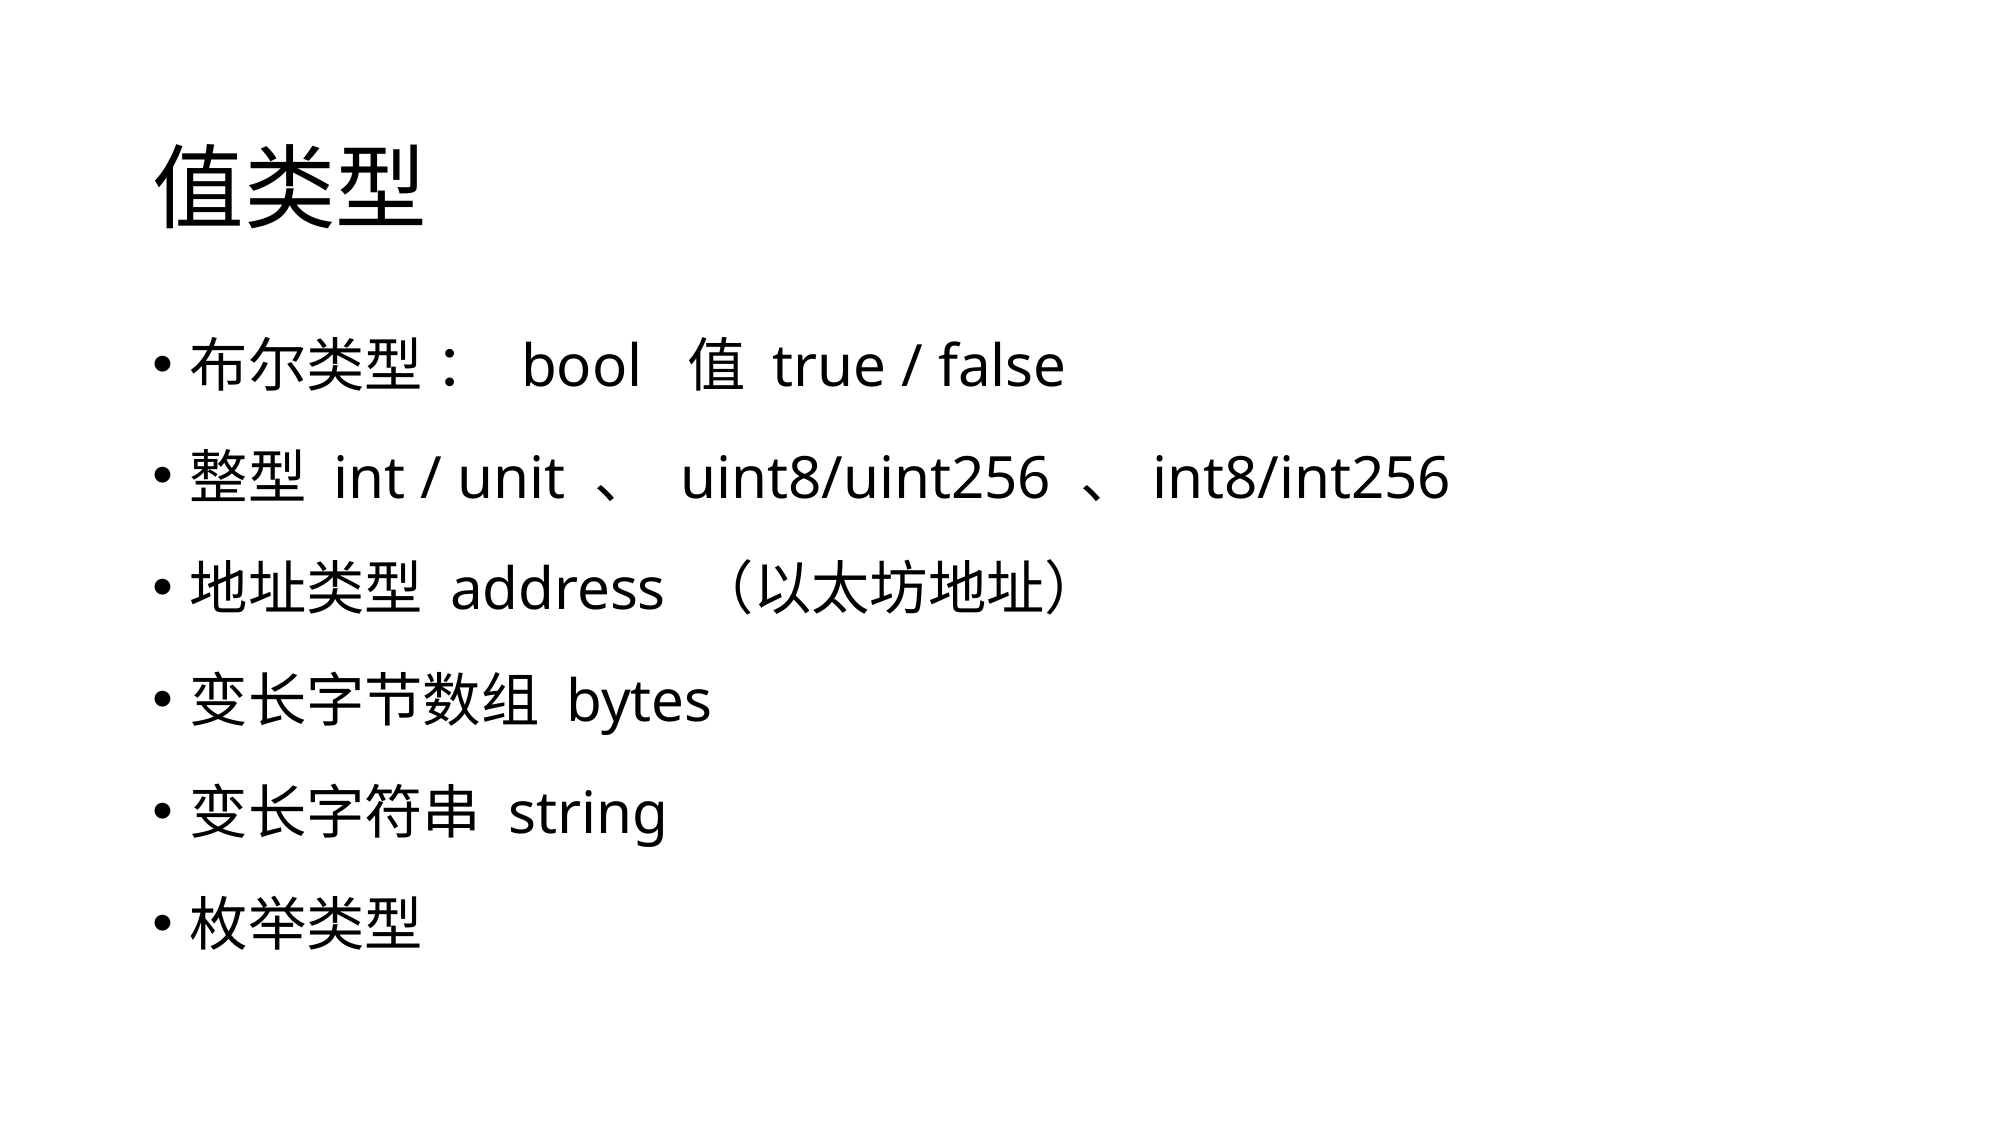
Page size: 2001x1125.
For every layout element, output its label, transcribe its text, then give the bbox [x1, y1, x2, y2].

title 值类型 [137, 59, 1863, 278]
list 布尔类型 ： bool 值 true / false 整型 int / unit 、 uint8/uint256 、int8/int256 地址类型 address （以太坊地址） 变长字节数组 bytes 变长字符串 string 枚举类型 [137, 299, 1863, 1014]
